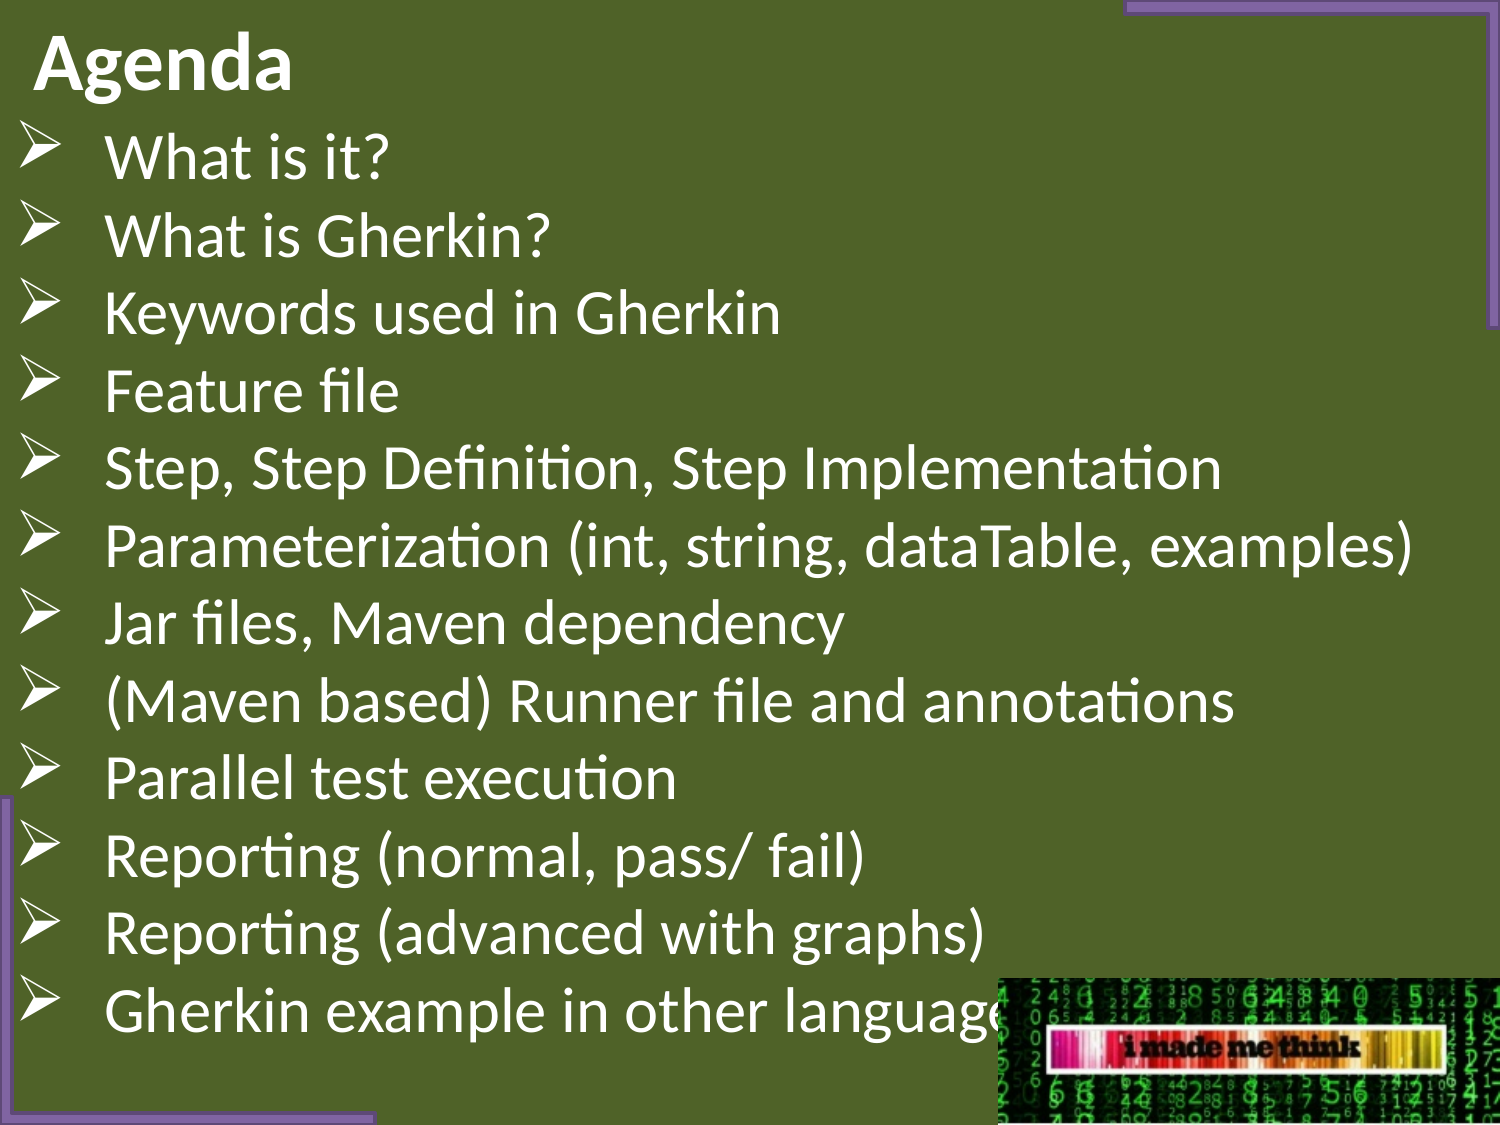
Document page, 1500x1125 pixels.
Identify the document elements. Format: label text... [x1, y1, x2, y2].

text_box What is it? What is Gherkin? Keywords used in Gherkin Feature file Step, Step Definition, Step Implementation Parameterization (int, string, dataTable, examples) Jar files, Maven dependency (Maven based) Runner file and annotations Parallel test execution Reporting (normal, pass/ fail) Reporting (advanced with graphs) Gherkin example in other languages [0, 105, 1465, 1053]
text_box [0, 1053, 377, 1125]
picture [998, 977, 1500, 1125]
text_box [1123, 0, 1500, 330]
text_box Agenda [0, 0, 1114, 105]
